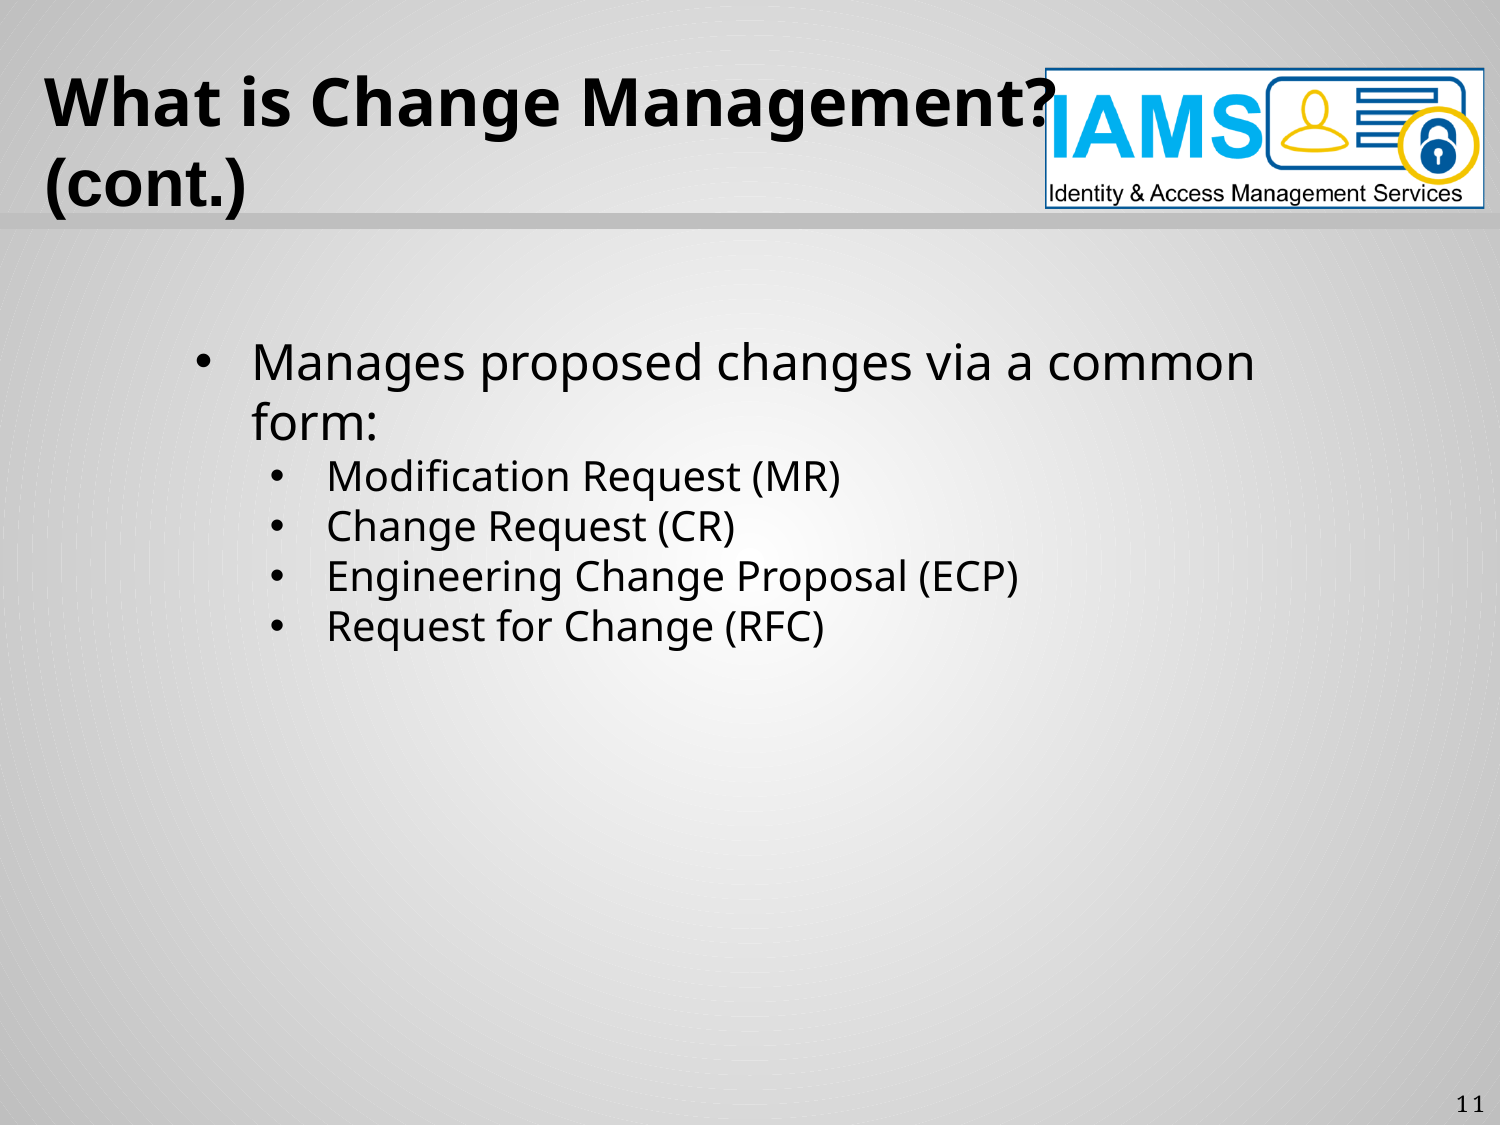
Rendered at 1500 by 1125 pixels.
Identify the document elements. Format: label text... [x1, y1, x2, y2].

text_box Manages proposed changes via a common form: Modification Request (MR) Change Request (CR) Engineering Change Proposal (ECP) Request for Change (RFC) [104, 262, 1290, 1125]
picture [1140, 67, 1485, 209]
text_box What is Change Management? (cont.) [29, 52, 1140, 308]
